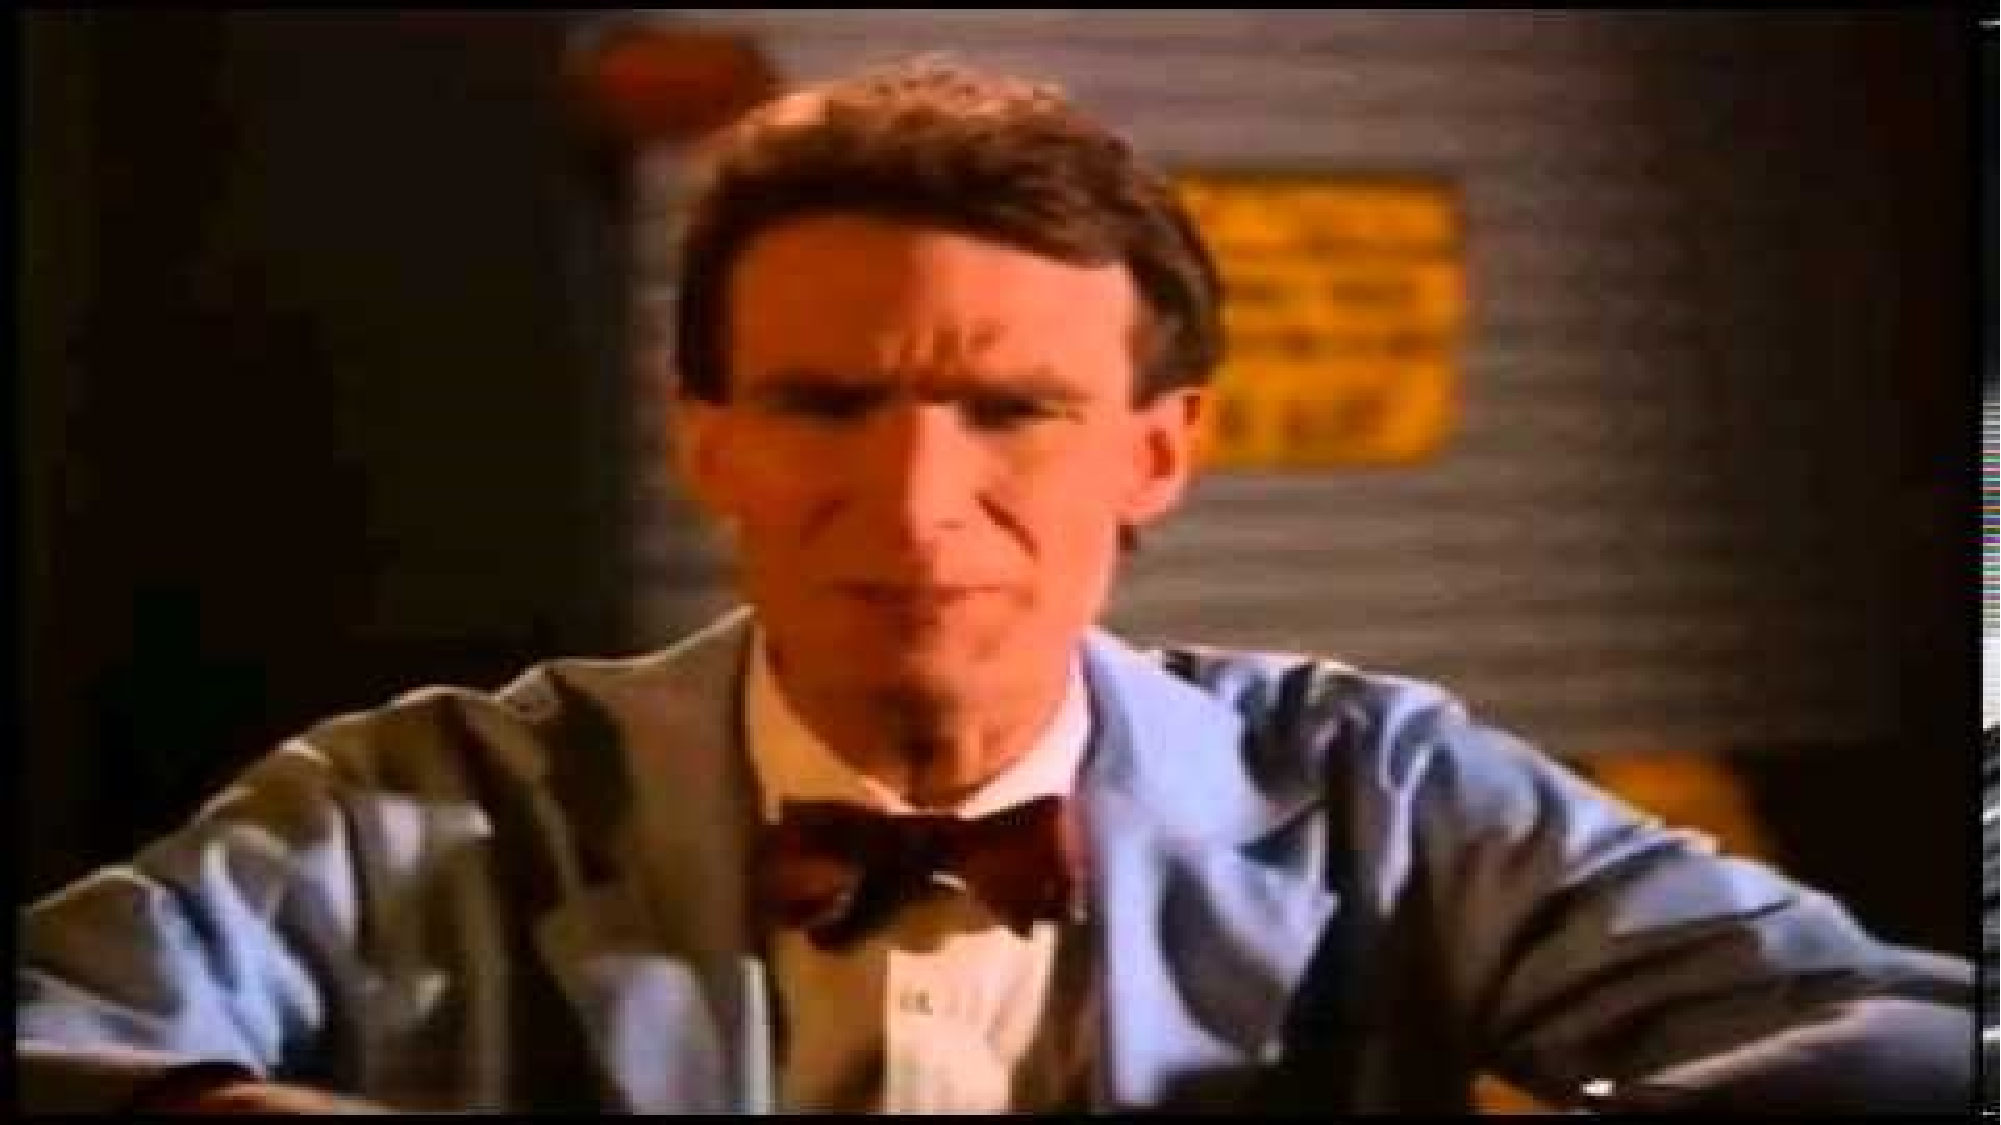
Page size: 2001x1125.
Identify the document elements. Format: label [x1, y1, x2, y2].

text_box [0, 0, 2000, 1125]
